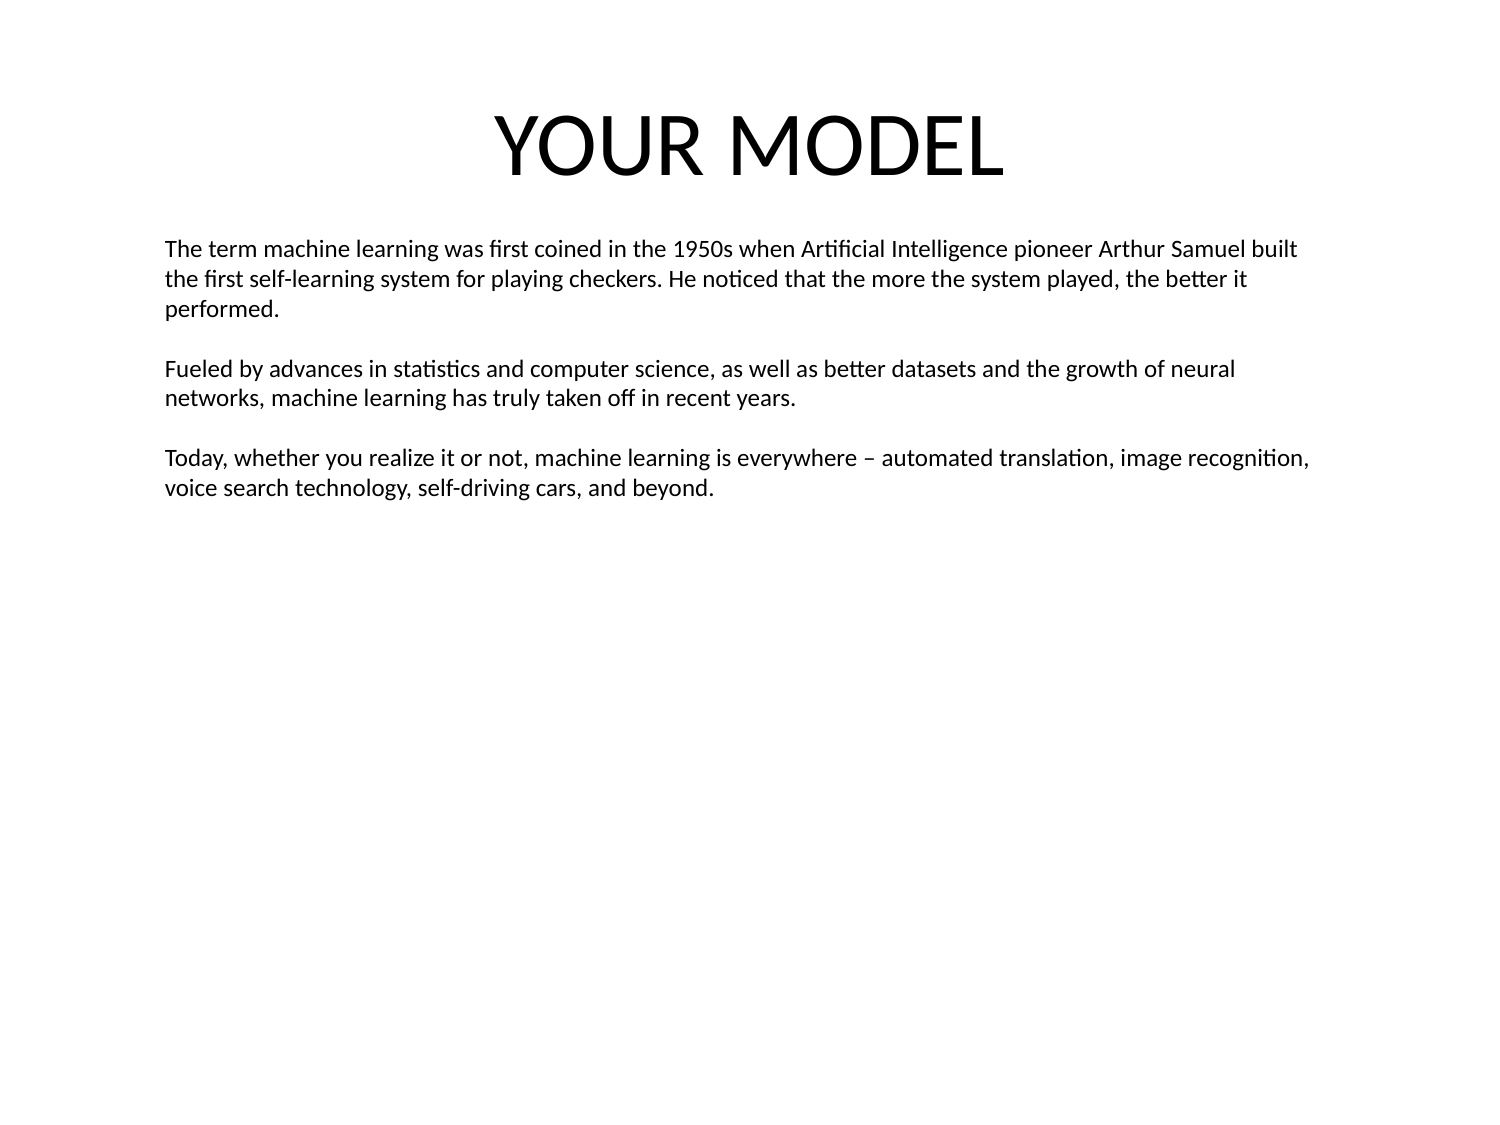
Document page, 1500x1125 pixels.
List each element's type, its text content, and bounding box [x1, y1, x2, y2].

text_box The term machine learning was first coined in the 1950s when Artificial Intelligence pioneer Arthur Samuel built the first self-learning system for playing checkers. He noticed that the more the system played, the better it performed. Fueled by advances in statistics and computer science, as well as better datasets and the growth of neural networks, machine learning has truly taken off in recent years. Today, whether you realize it or not, machine learning is everywhere ‒ automated translation, image recognition, voice search technology, self-driving cars, and beyond. [149, 149, 1350, 510]
title YOUR MODEL [75, 45, 1425, 233]
